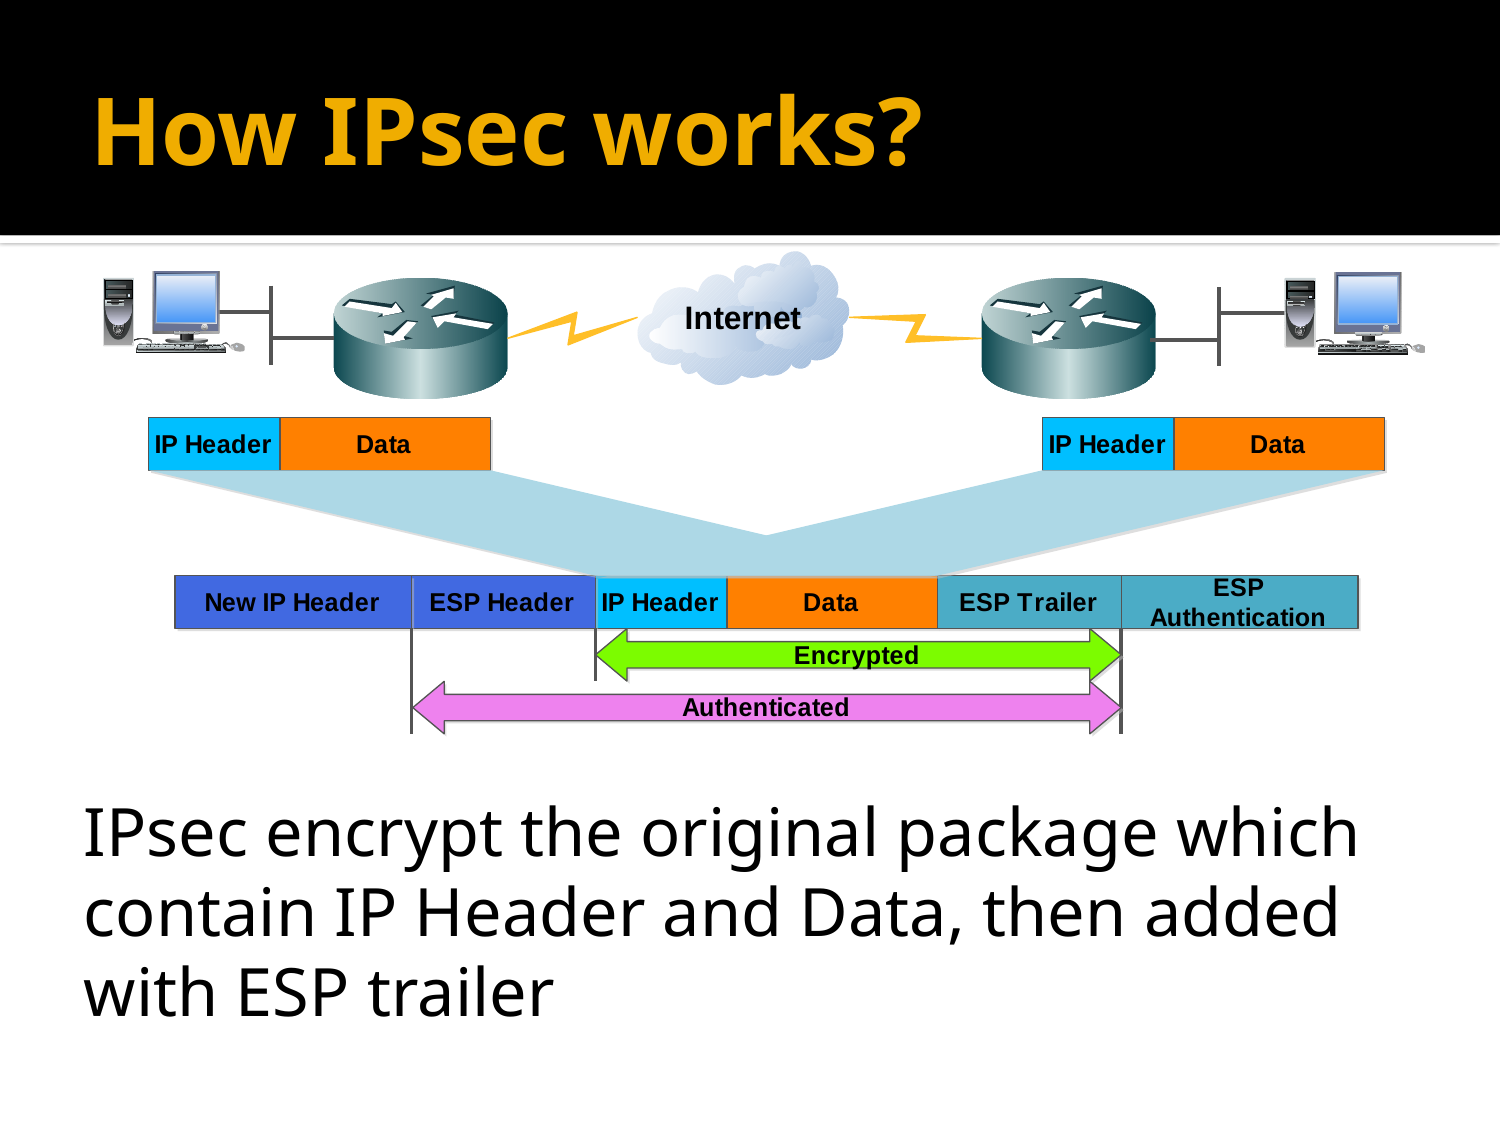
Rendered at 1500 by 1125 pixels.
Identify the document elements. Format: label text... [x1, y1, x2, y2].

text_box IPsec encrypt the original package which contain IP Header and Data, then added with ESP trailer [74, 774, 1425, 1050]
title How IPsec works? [75, 25, 1425, 224]
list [74, 224, 1425, 738]
